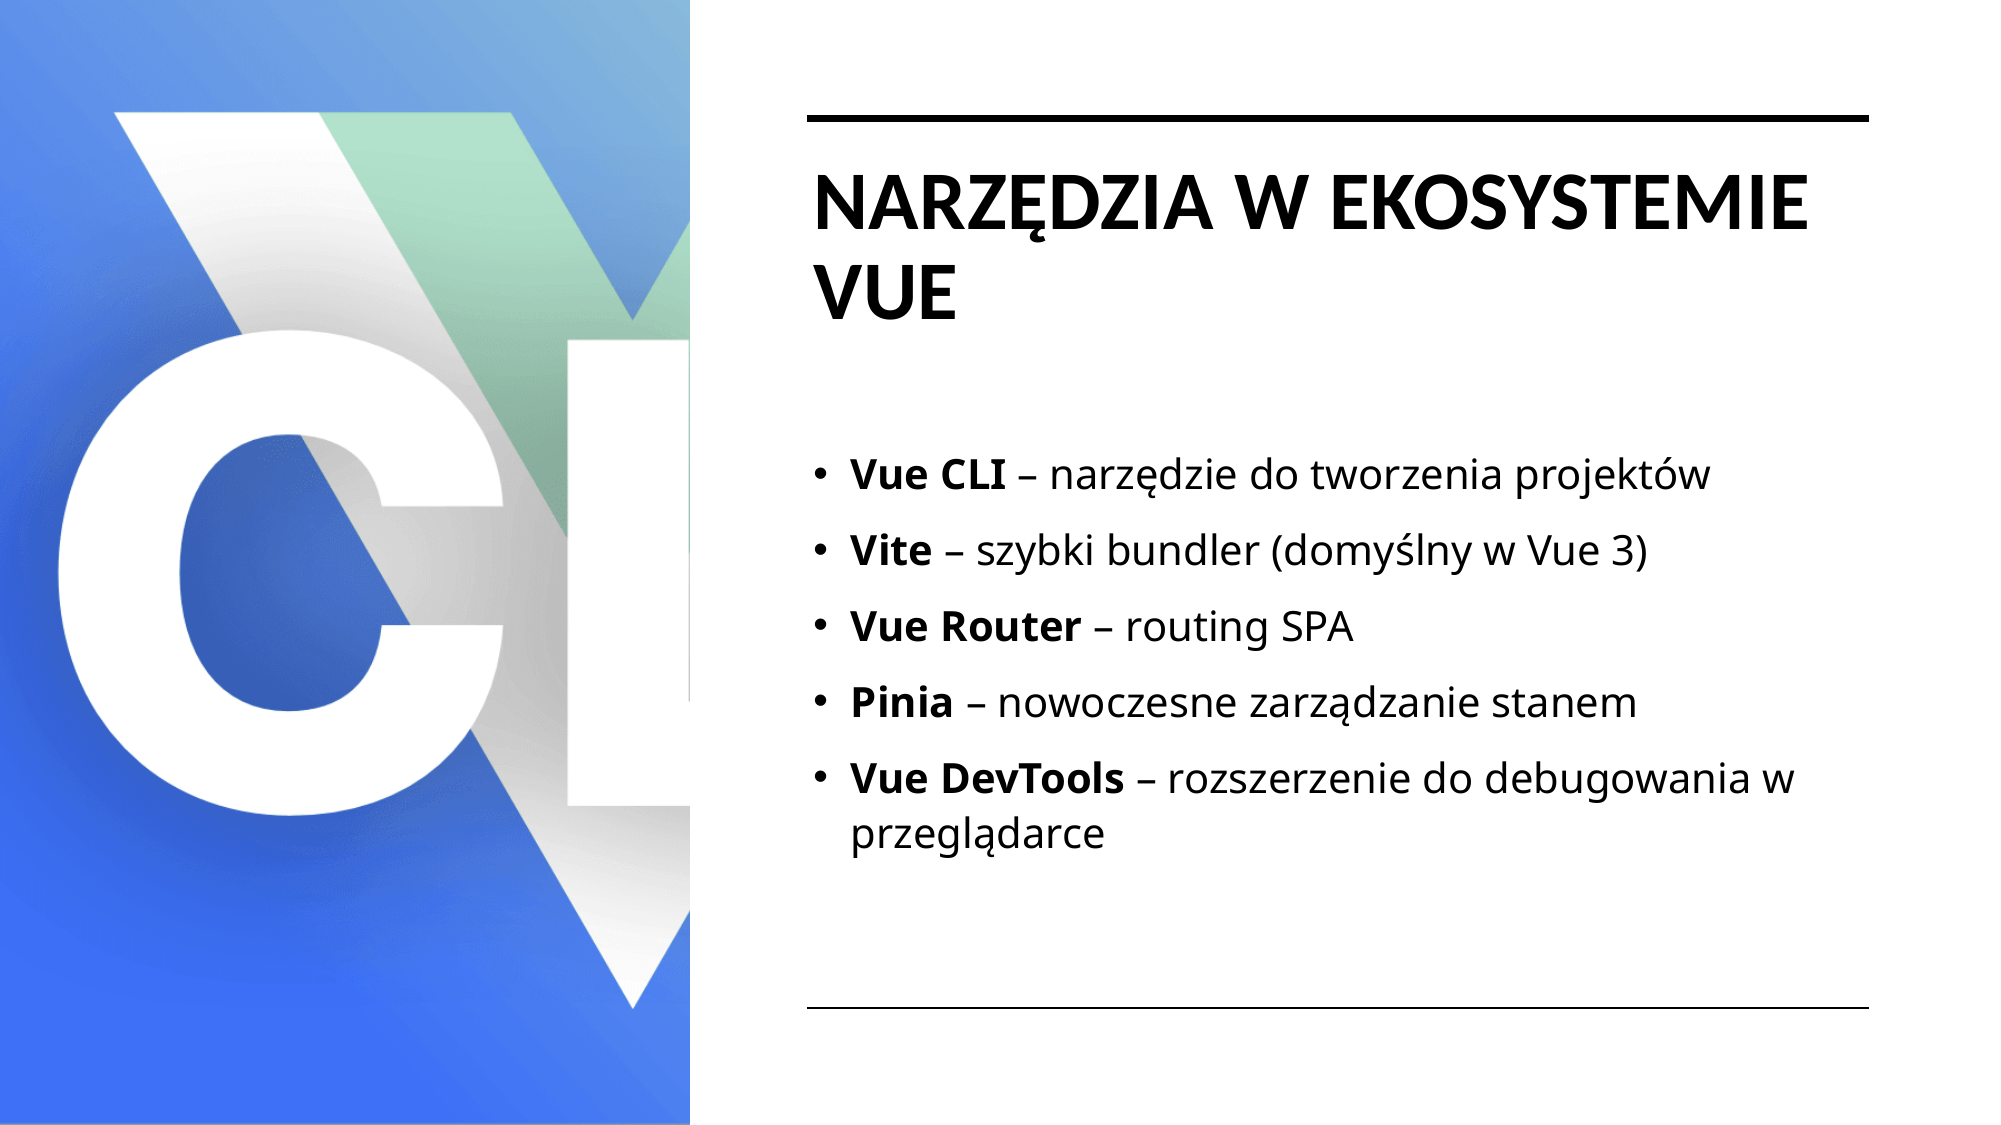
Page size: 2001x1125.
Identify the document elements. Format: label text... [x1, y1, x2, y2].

title Narzędzia w ekosystemie Vue [798, 149, 1886, 364]
picture [0, 0, 690, 1125]
text_box [690, 0, 2000, 1125]
list Vue CLI – narzędzie do tworzenia projektów Vite – szybki bundler (domyślny w Vue 3) Vue Router – routing SPA Pinia – nowoczesne zarządzanie stanem Vue DevTools – rozszerzenie do debugowania w przeglądarce [798, 364, 1886, 978]
